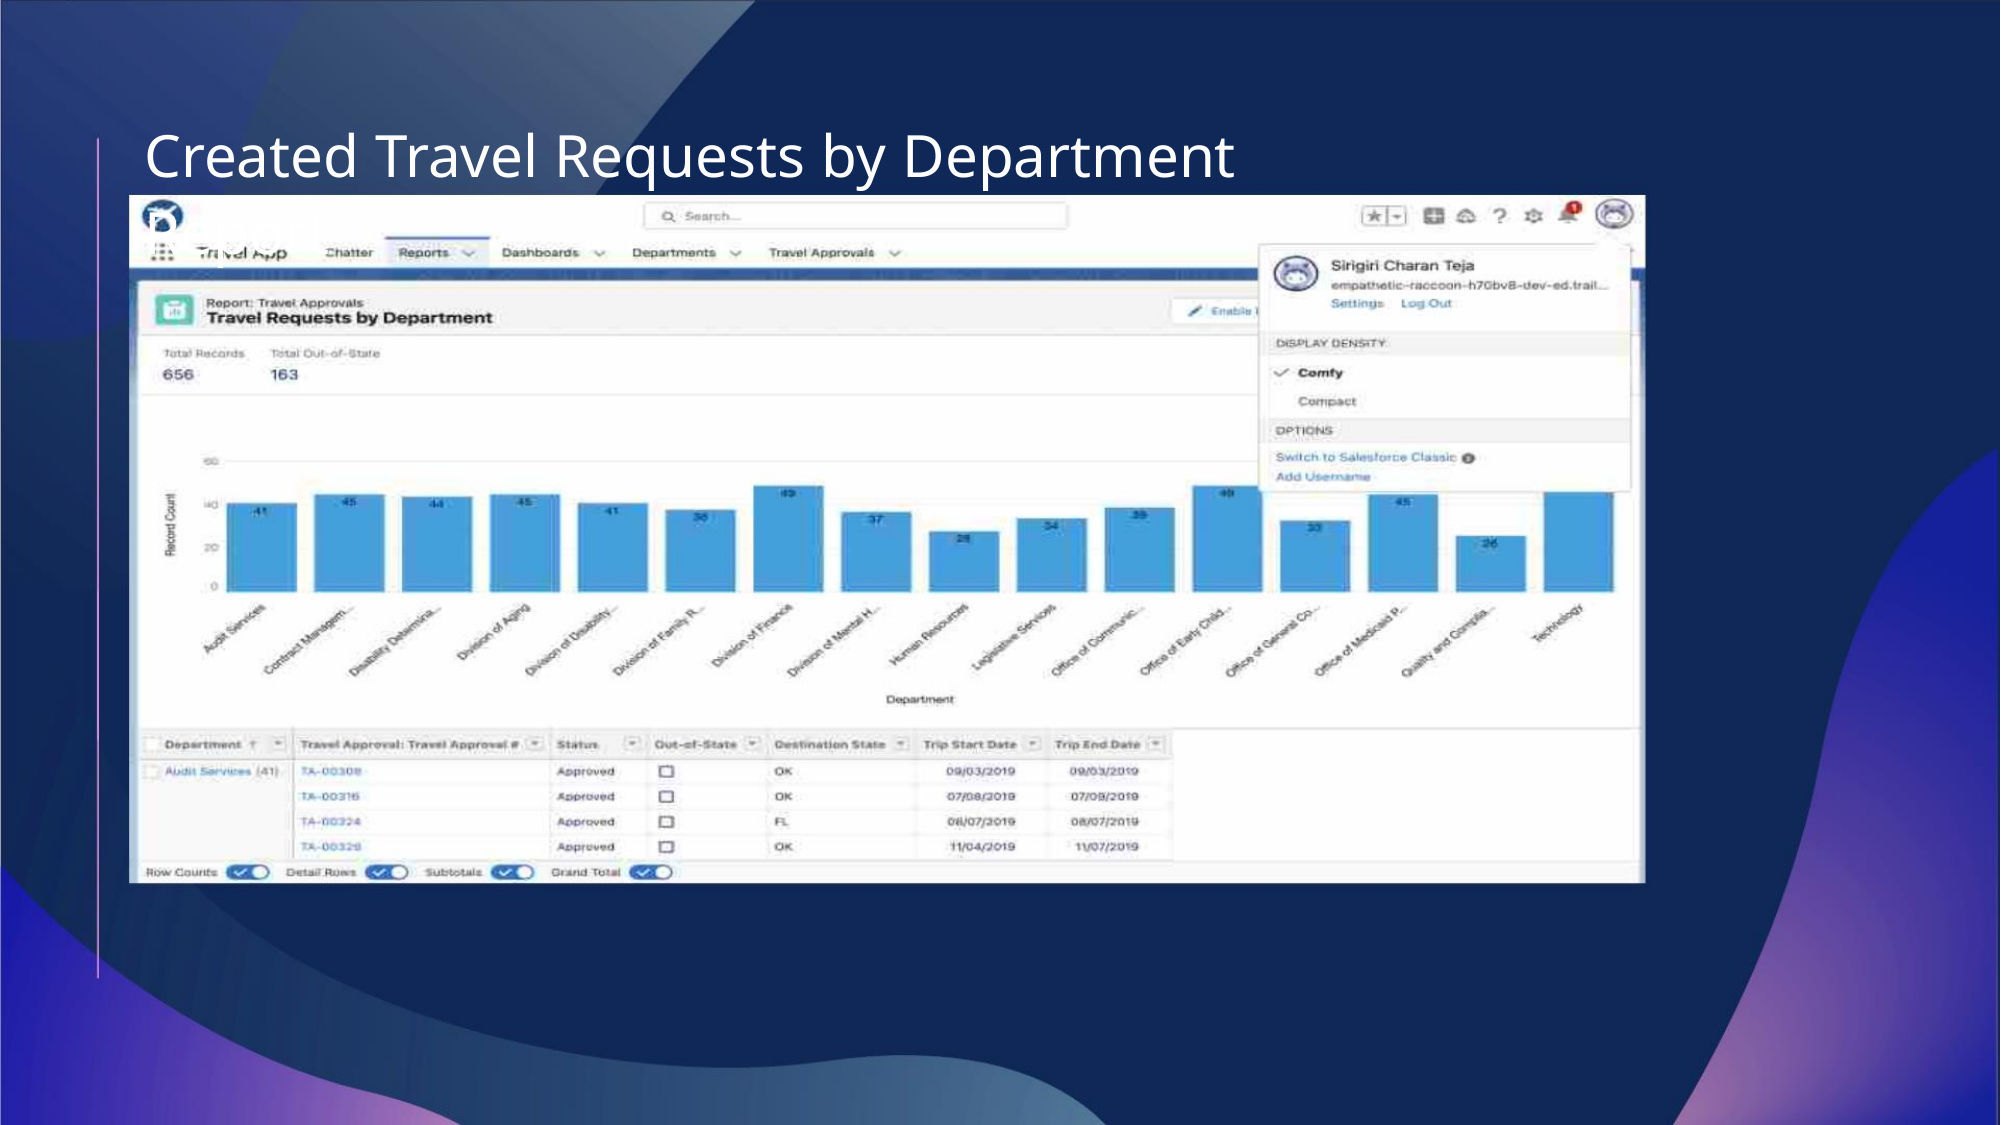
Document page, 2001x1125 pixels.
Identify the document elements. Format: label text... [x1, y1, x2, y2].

text_box [0, 0, 2000, 1125]
text_box Created Travel Requests by Department Report [144, 111, 1321, 267]
